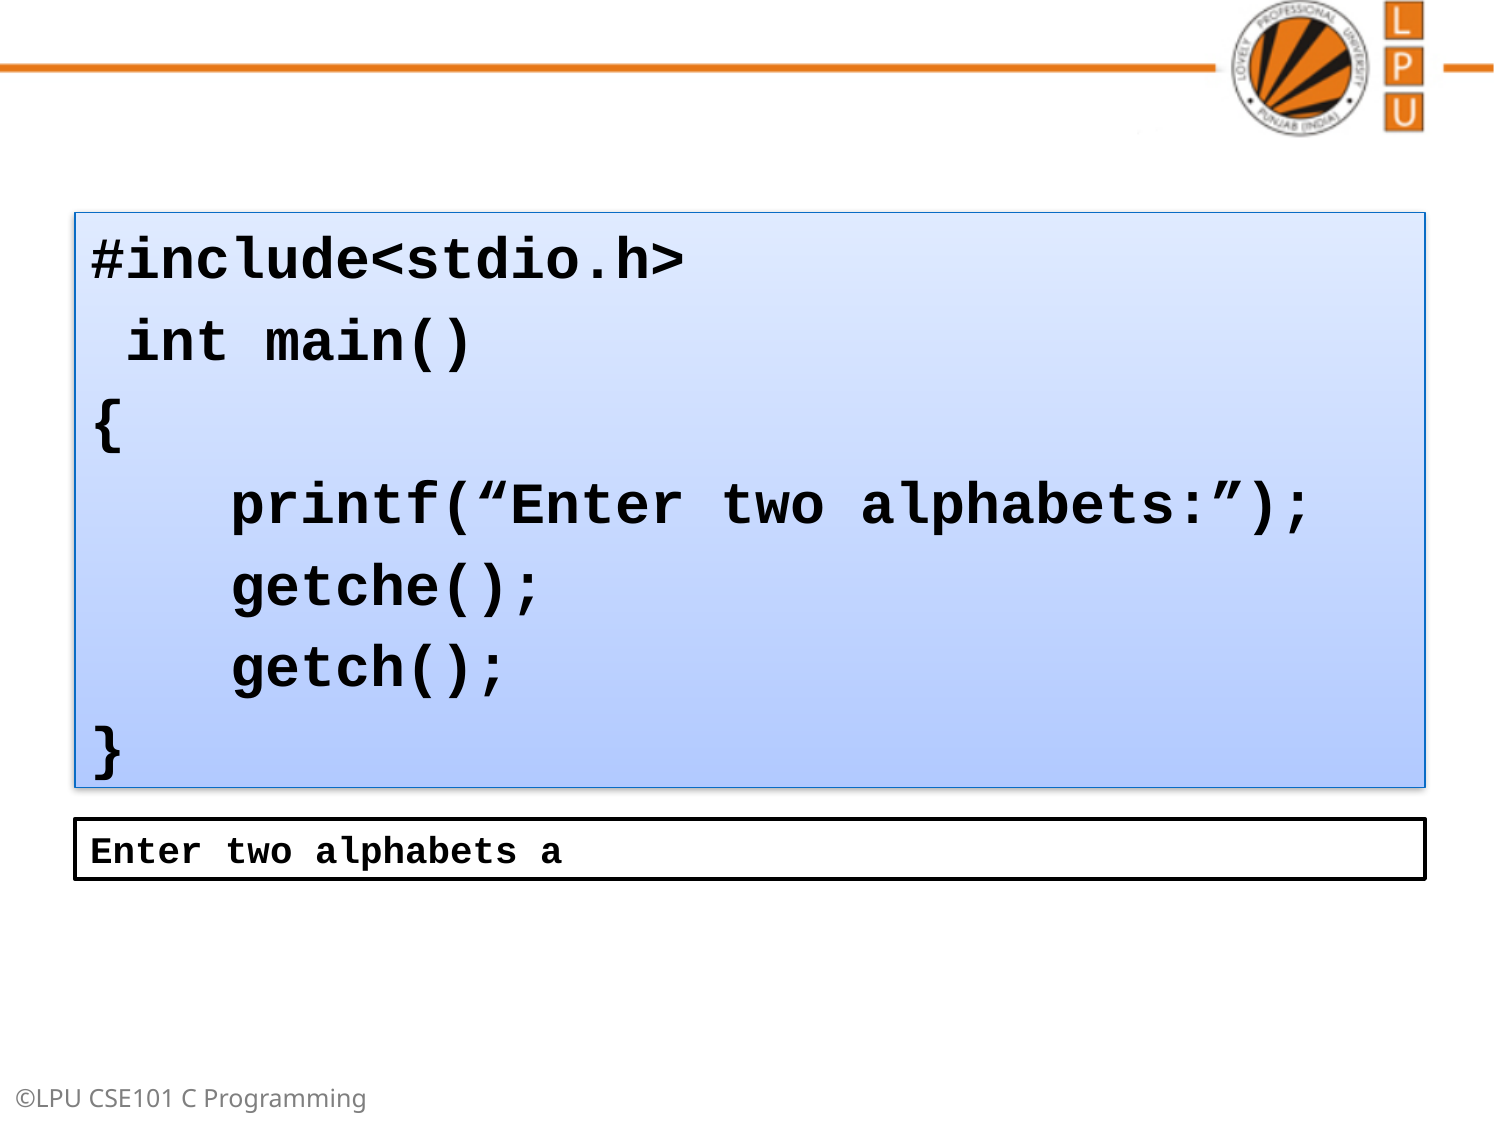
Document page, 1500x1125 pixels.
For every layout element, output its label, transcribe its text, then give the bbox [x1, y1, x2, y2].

picture [0, 0, 1497, 155]
list #include<stdio.h> int main() { printf(“Enter two alphabets:”); getche(); getch(); } [75, 212, 1425, 788]
text_box Enter two alphabets a [74, 818, 1425, 879]
